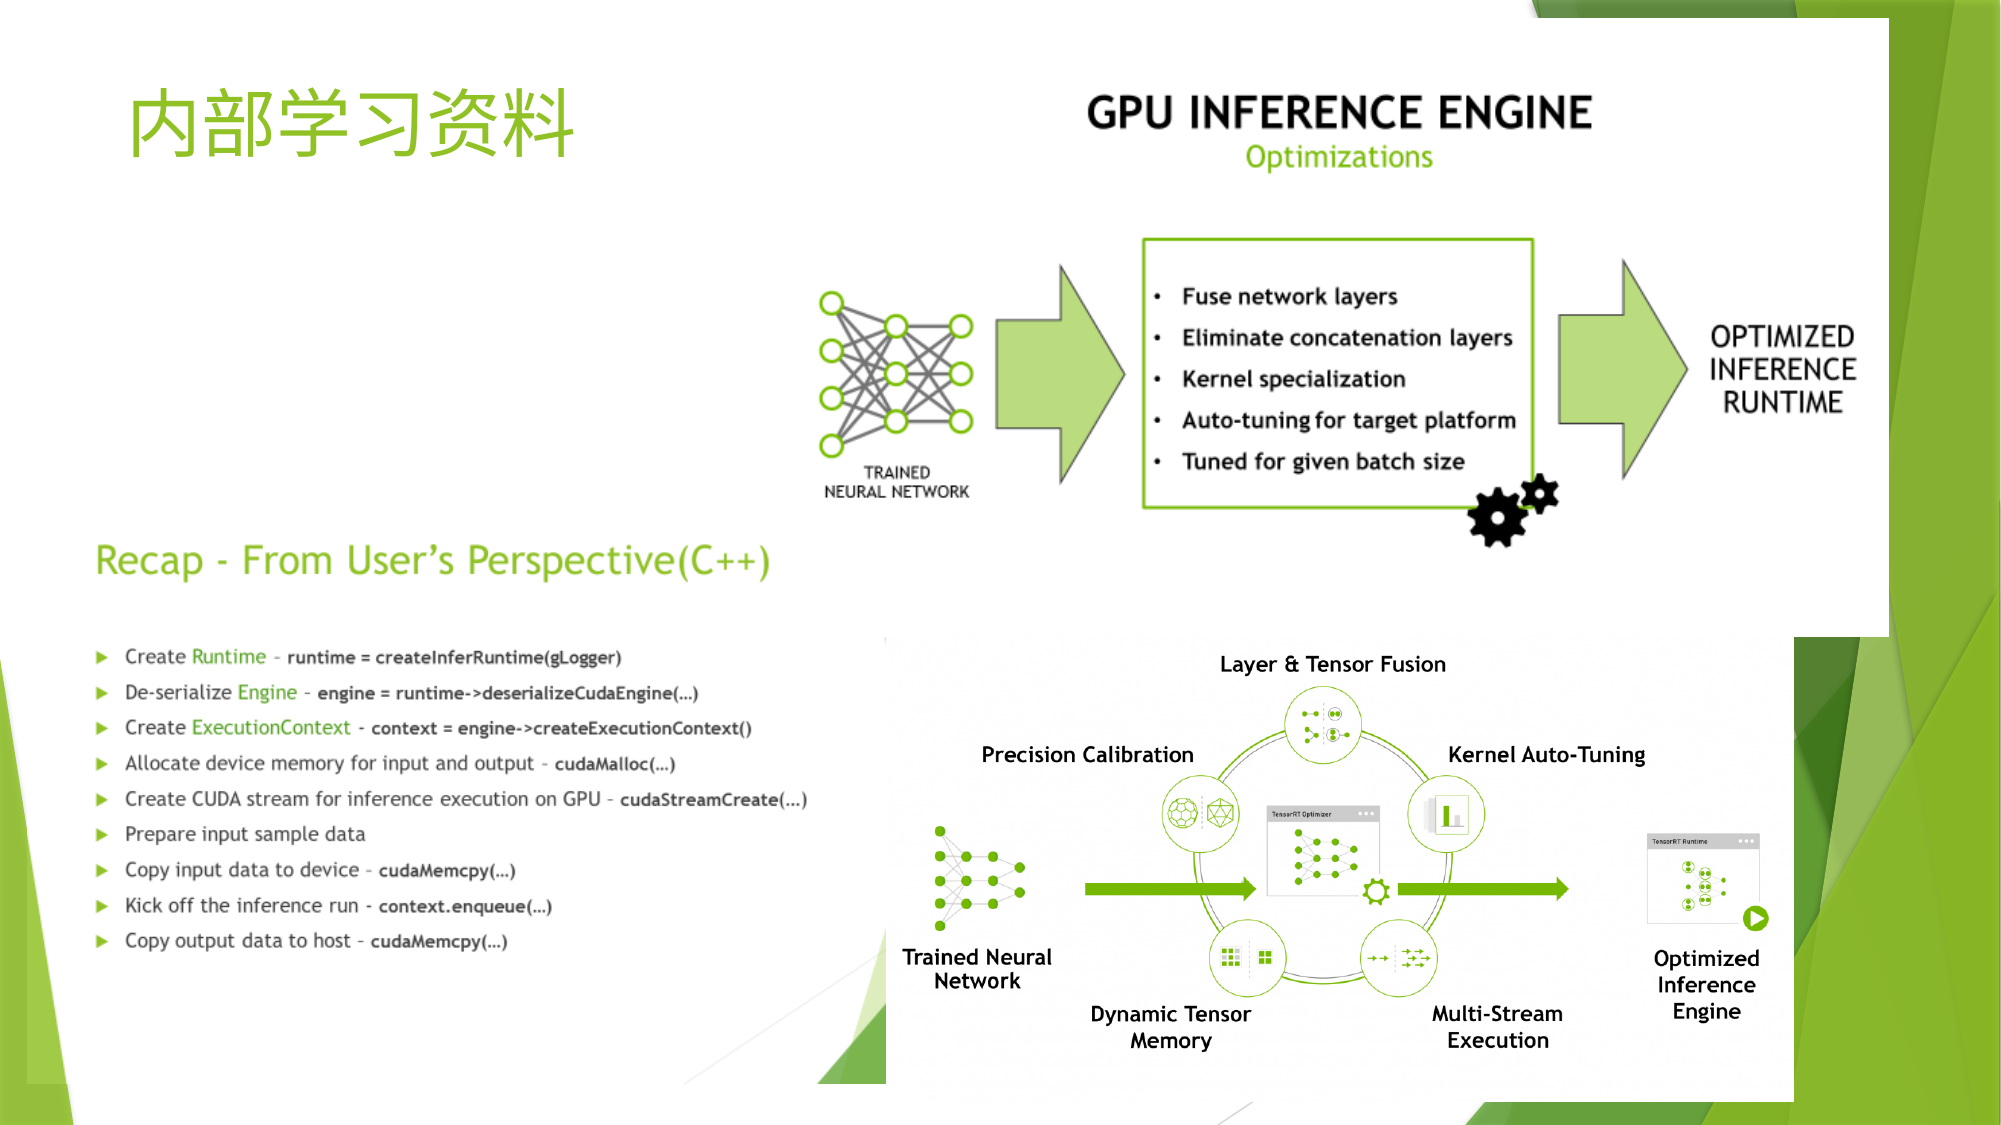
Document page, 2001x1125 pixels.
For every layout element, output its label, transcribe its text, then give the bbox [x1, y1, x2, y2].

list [26, 476, 880, 1085]
title 内部学习资料 [111, 68, 675, 233]
picture [790, 18, 1890, 1102]
